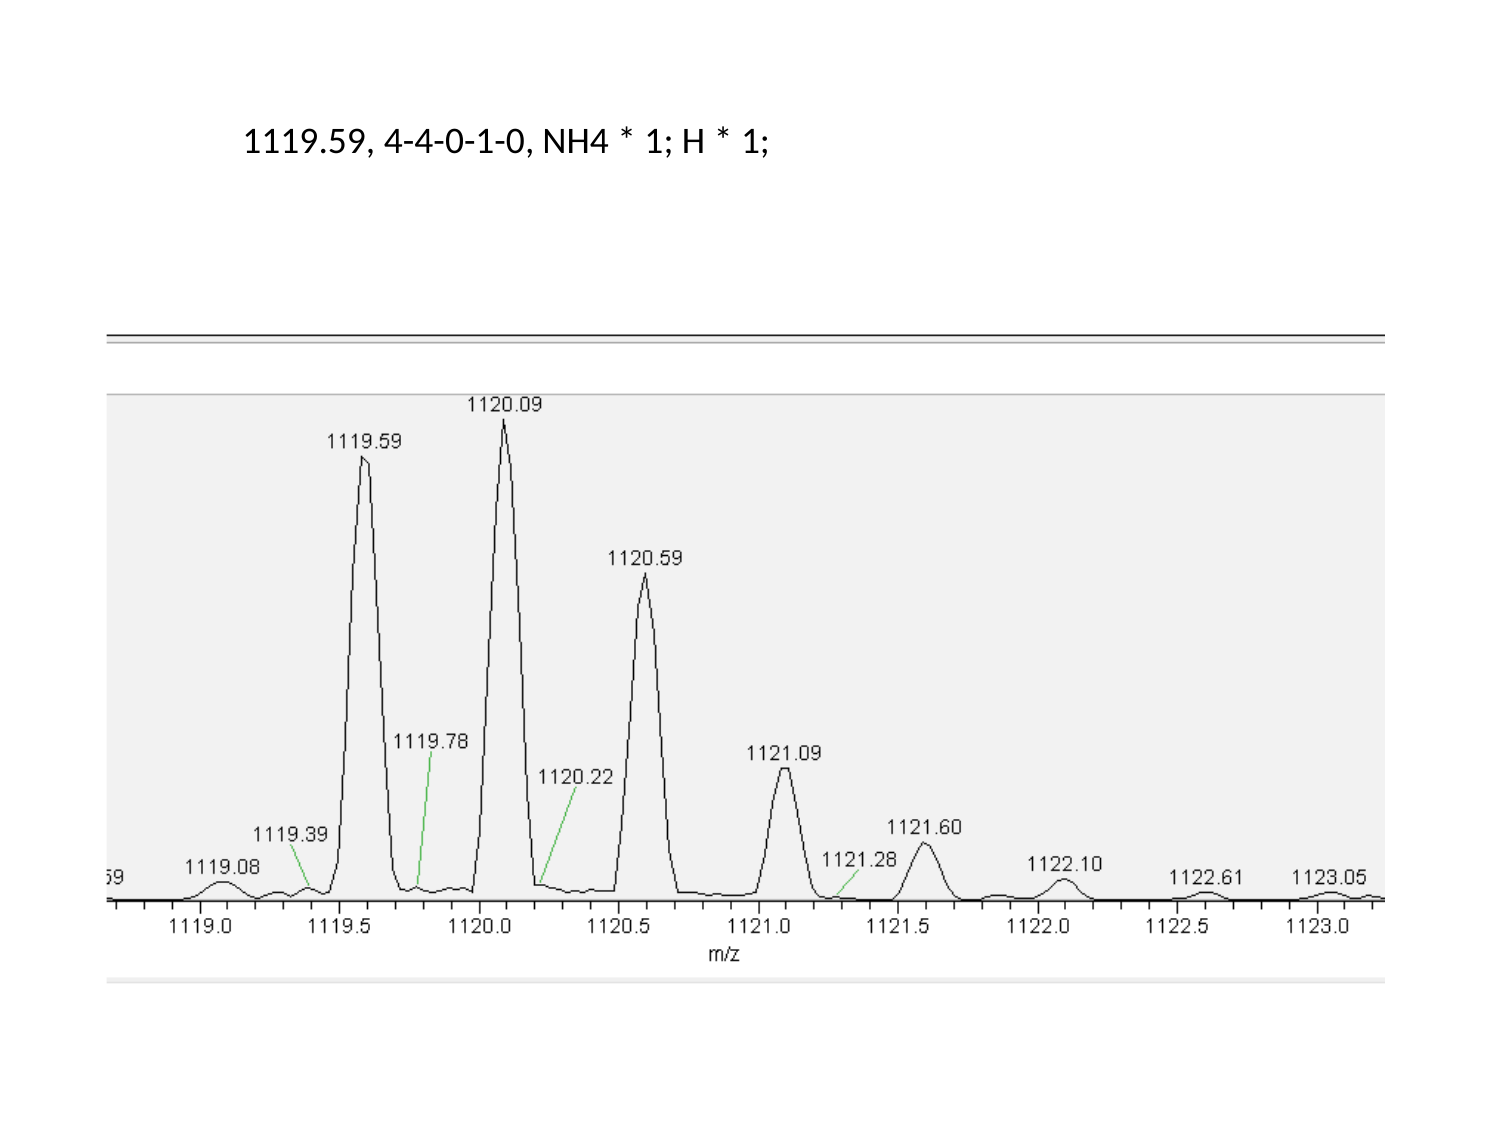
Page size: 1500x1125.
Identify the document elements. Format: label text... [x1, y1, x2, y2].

picture [106, 329, 1385, 985]
text_box 1119.59, 4-4-0-1-0, NH4 * 1; H * 1; [227, 108, 794, 169]
